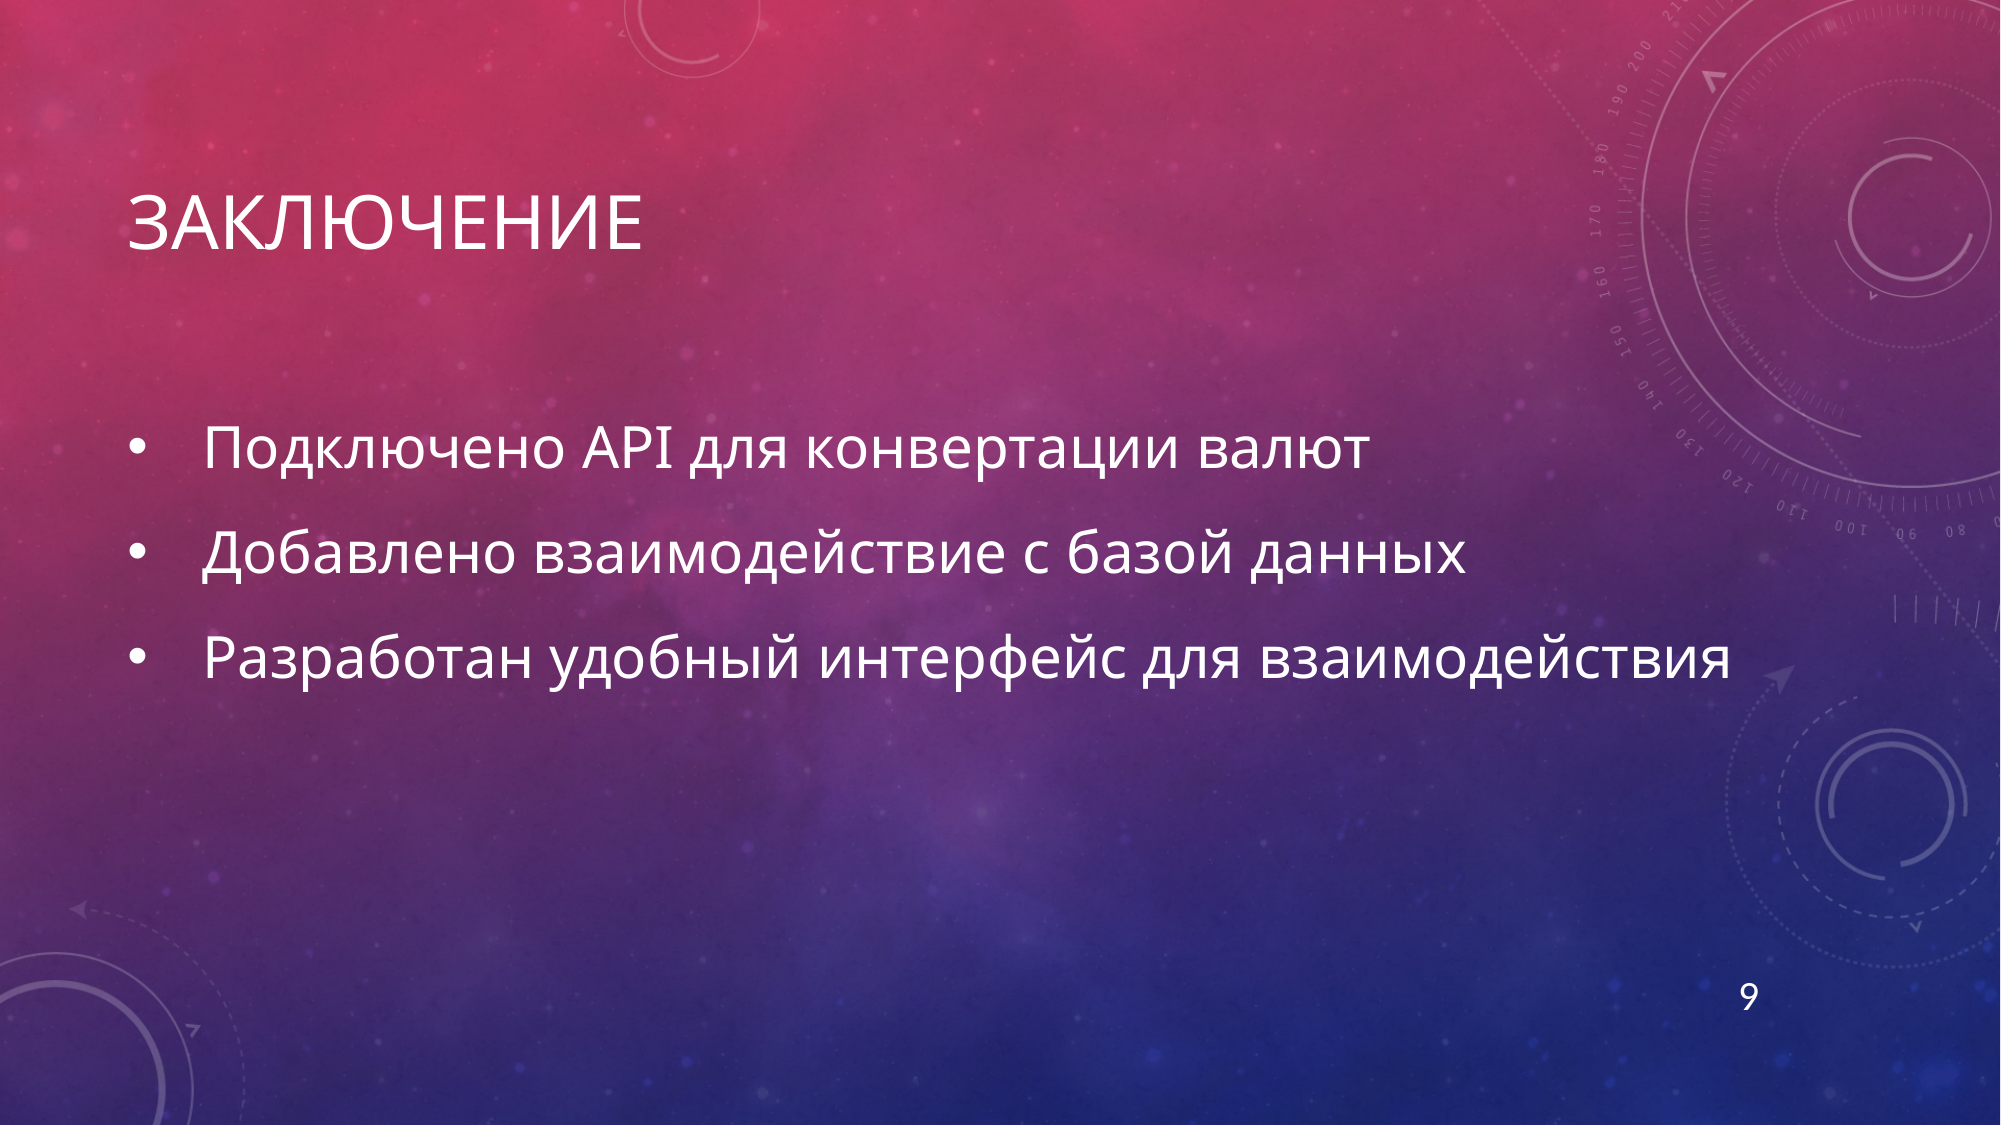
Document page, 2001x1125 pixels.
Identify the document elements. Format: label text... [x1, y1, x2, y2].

text_box Подключено API для конвертации валют Добавлено взаимодействие с базой данных Разработан удобный интерфейс для взаимодействия [112, 368, 1752, 698]
title Заключение [112, 99, 1775, 339]
picture [0, 0, 2001, 1125]
slide_number 9 [1684, 963, 1775, 1025]
